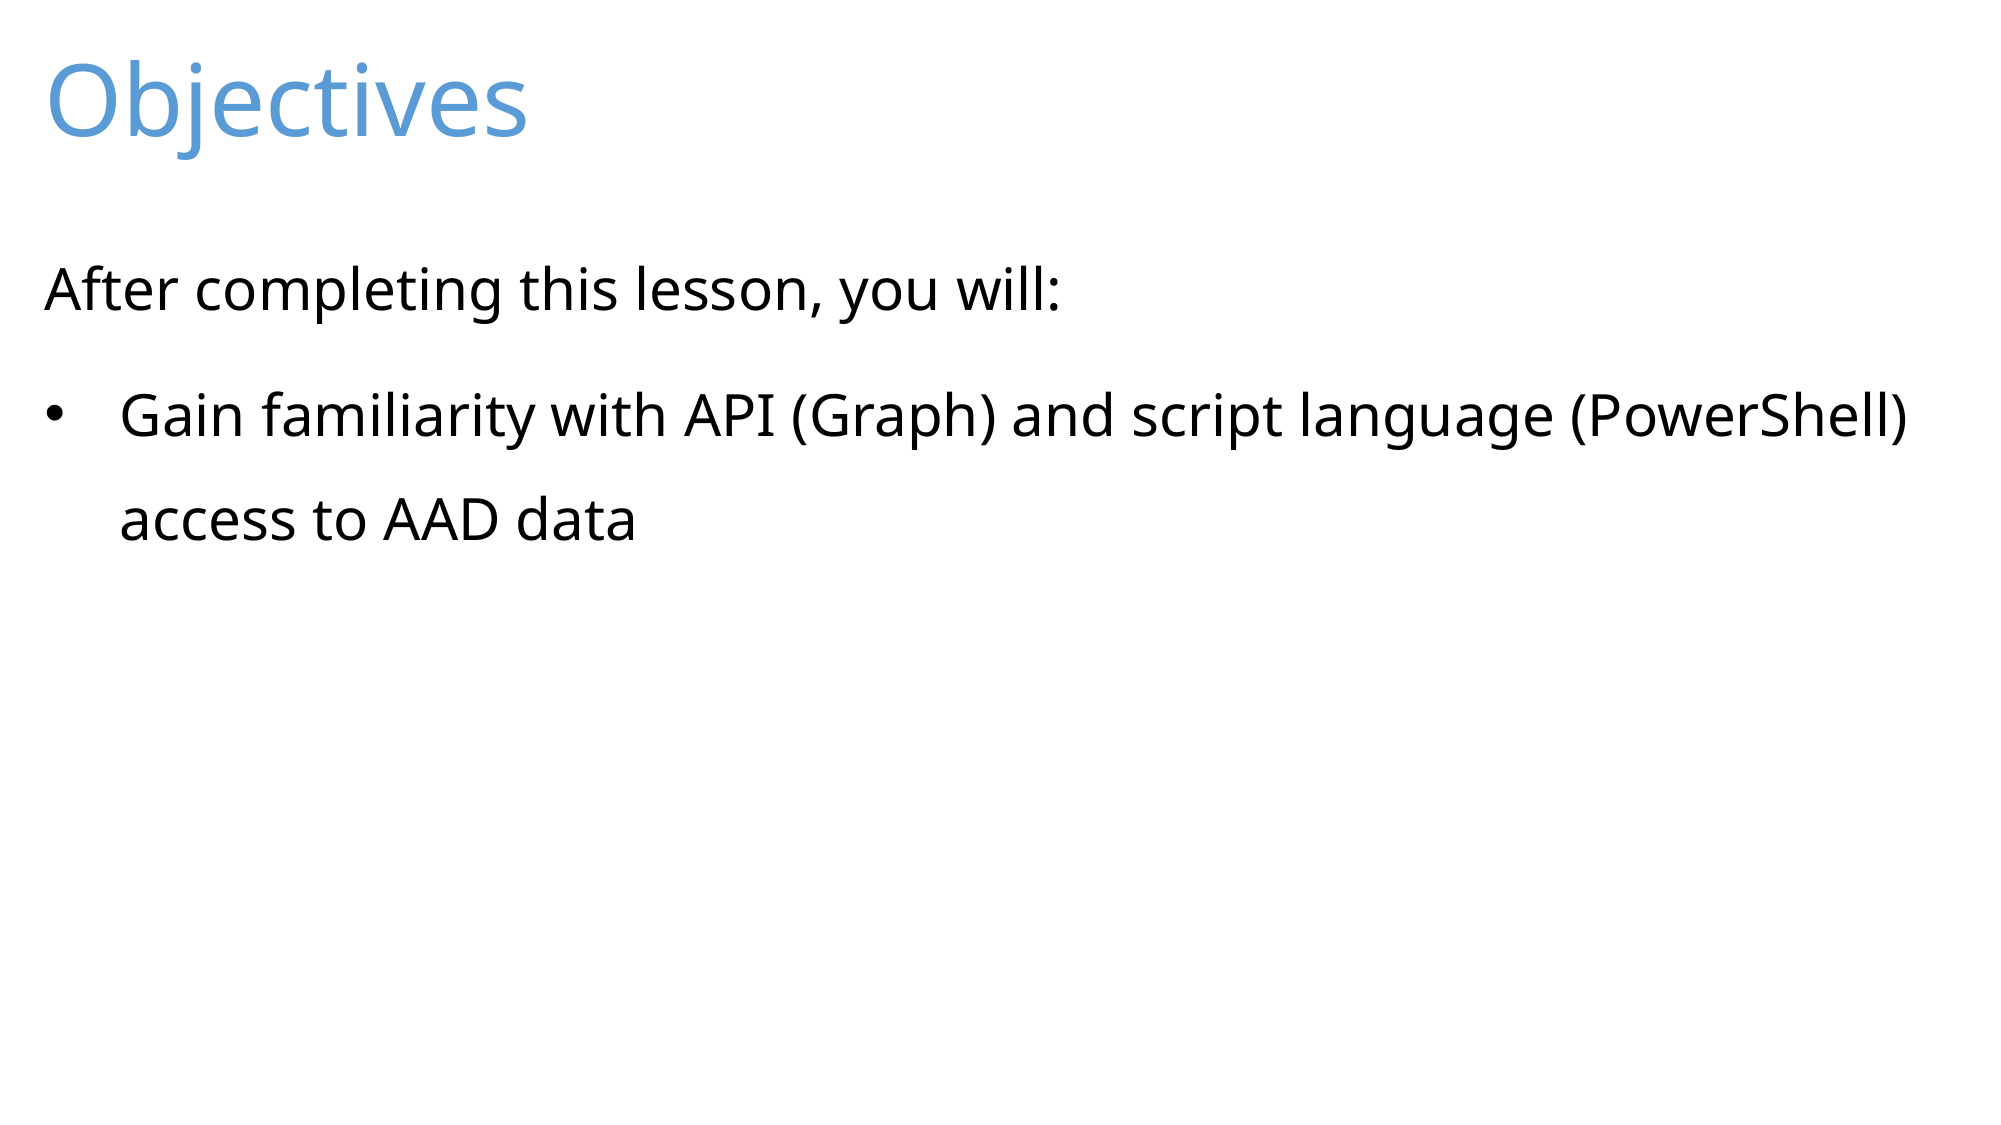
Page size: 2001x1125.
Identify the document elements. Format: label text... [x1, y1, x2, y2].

list After completing this lesson, you will: Gain familiarity with API (Graph) and script language (PowerShell) access to AAD data [29, 209, 1979, 1101]
